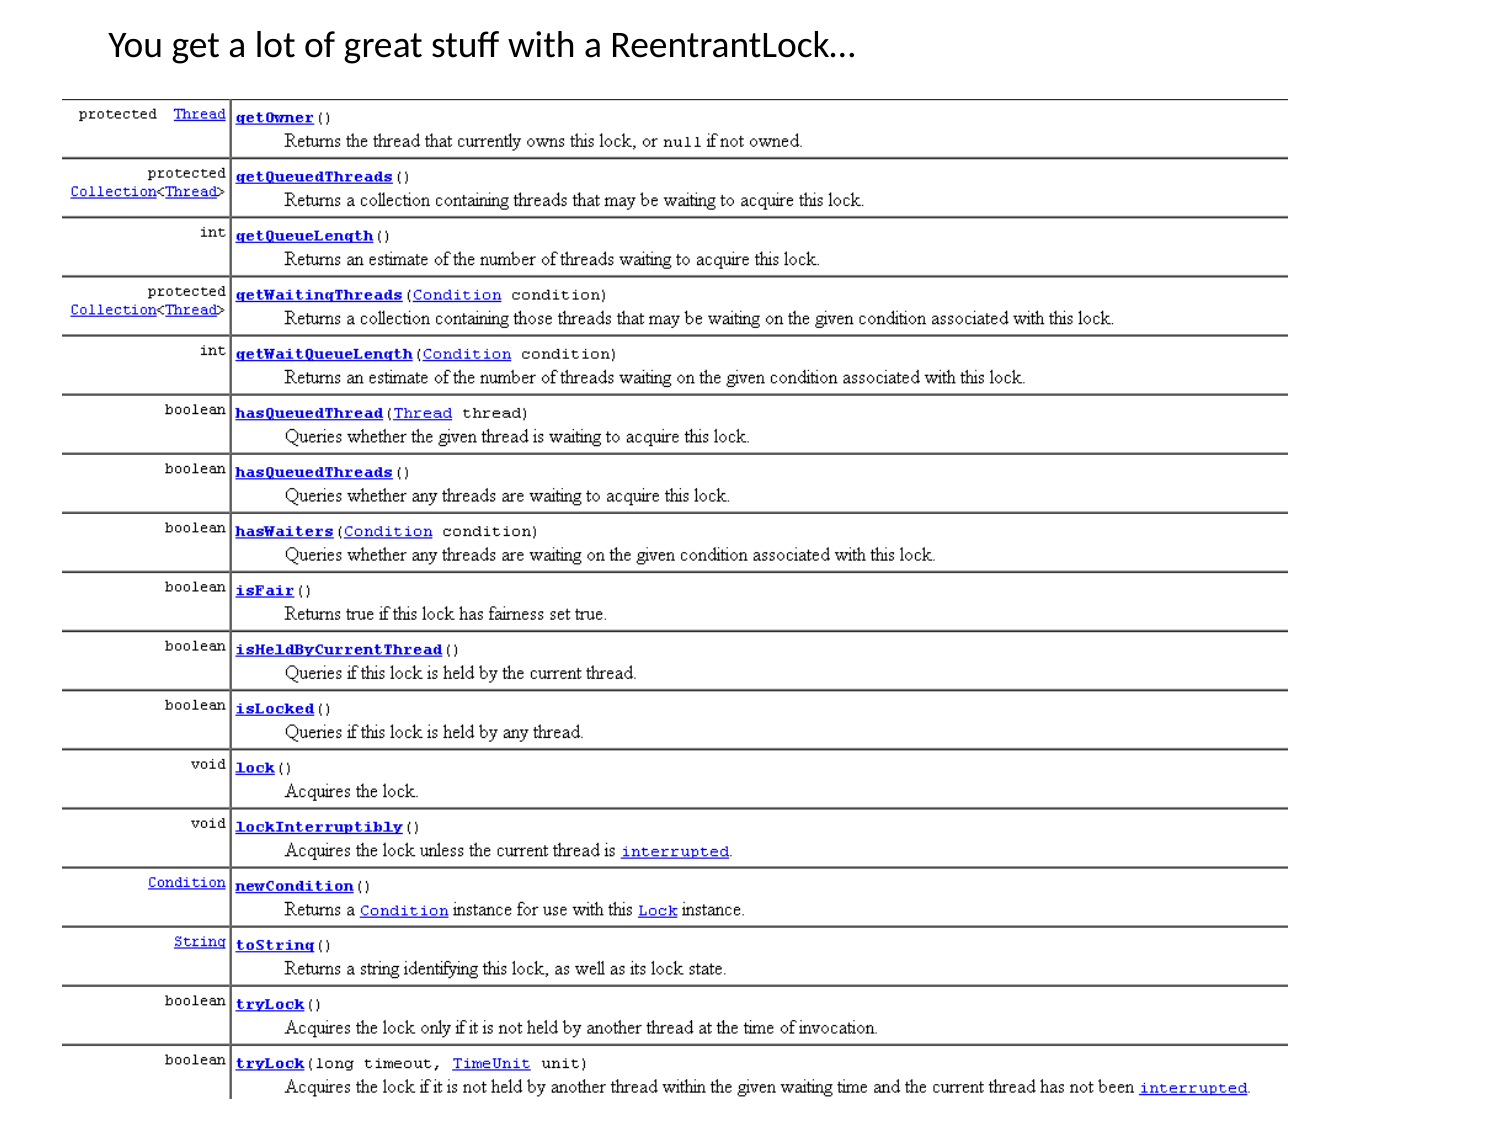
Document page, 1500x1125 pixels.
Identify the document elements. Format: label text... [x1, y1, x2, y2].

text_box You get a lot of great stuff with a ReentrantLock… [93, 12, 872, 73]
picture [62, 99, 1288, 1099]
